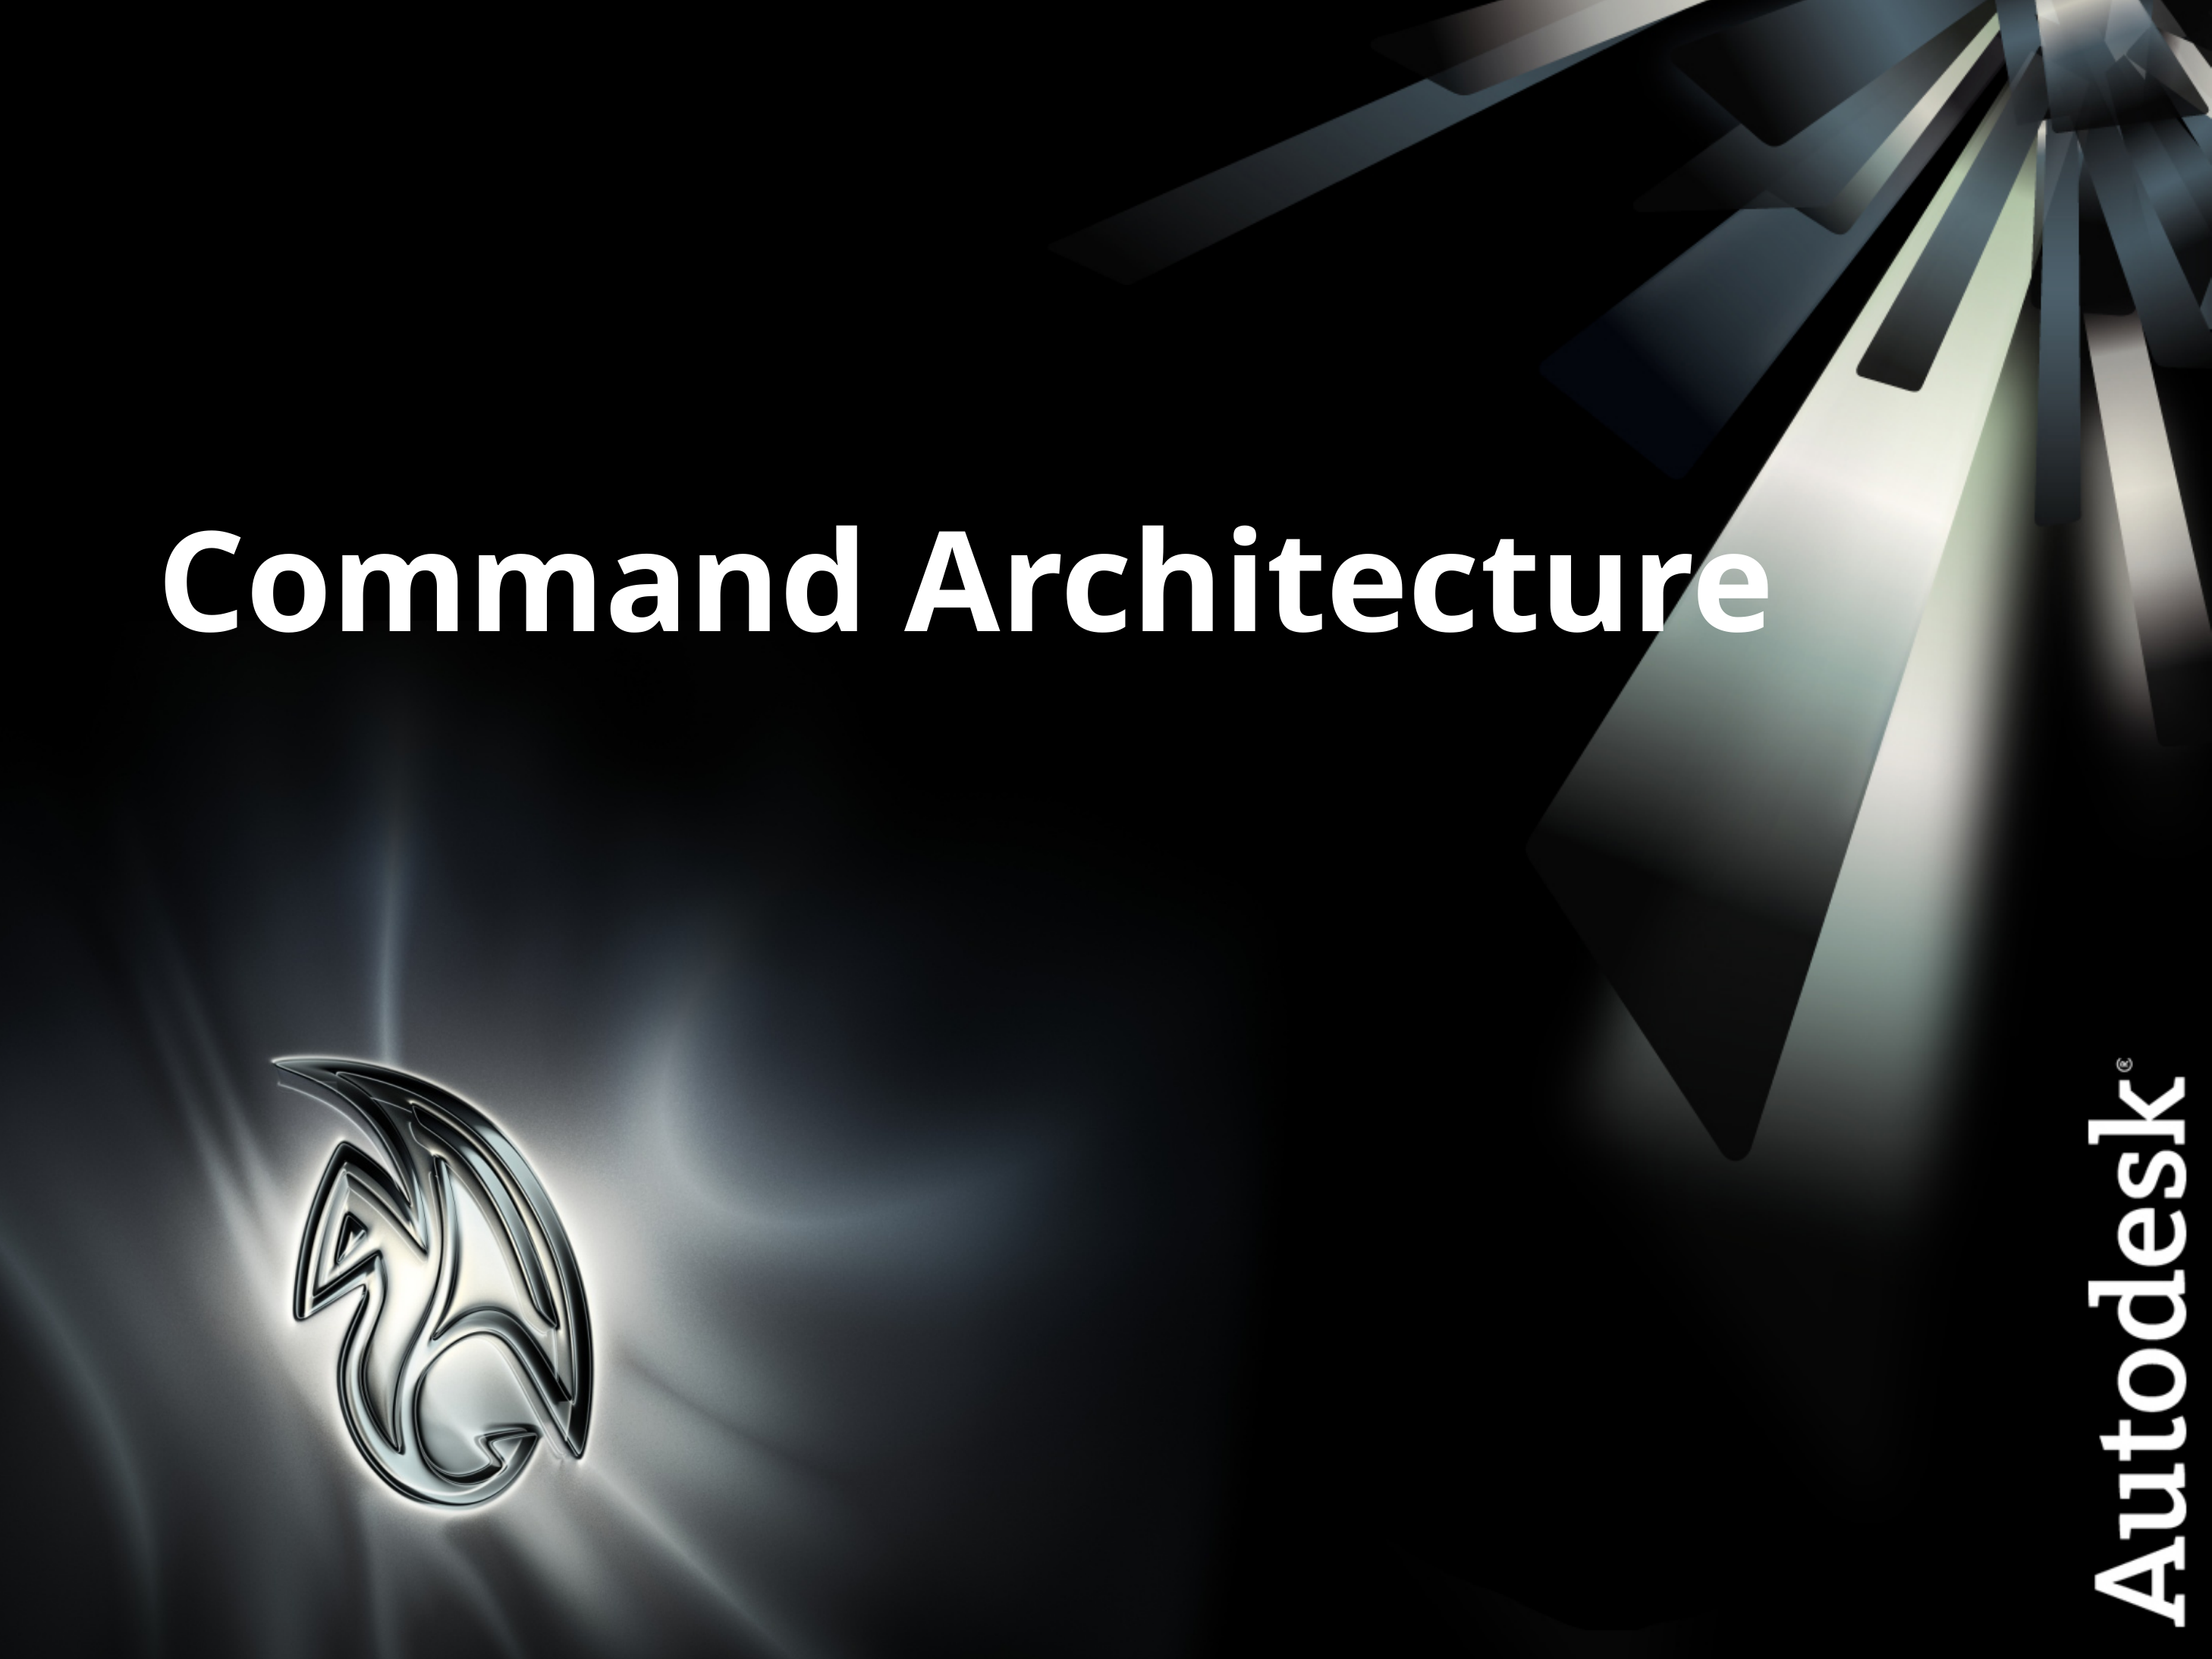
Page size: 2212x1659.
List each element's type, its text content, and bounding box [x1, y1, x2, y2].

picture [0, 0, 2212, 1659]
list Command Architecture [148, 488, 2092, 913]
